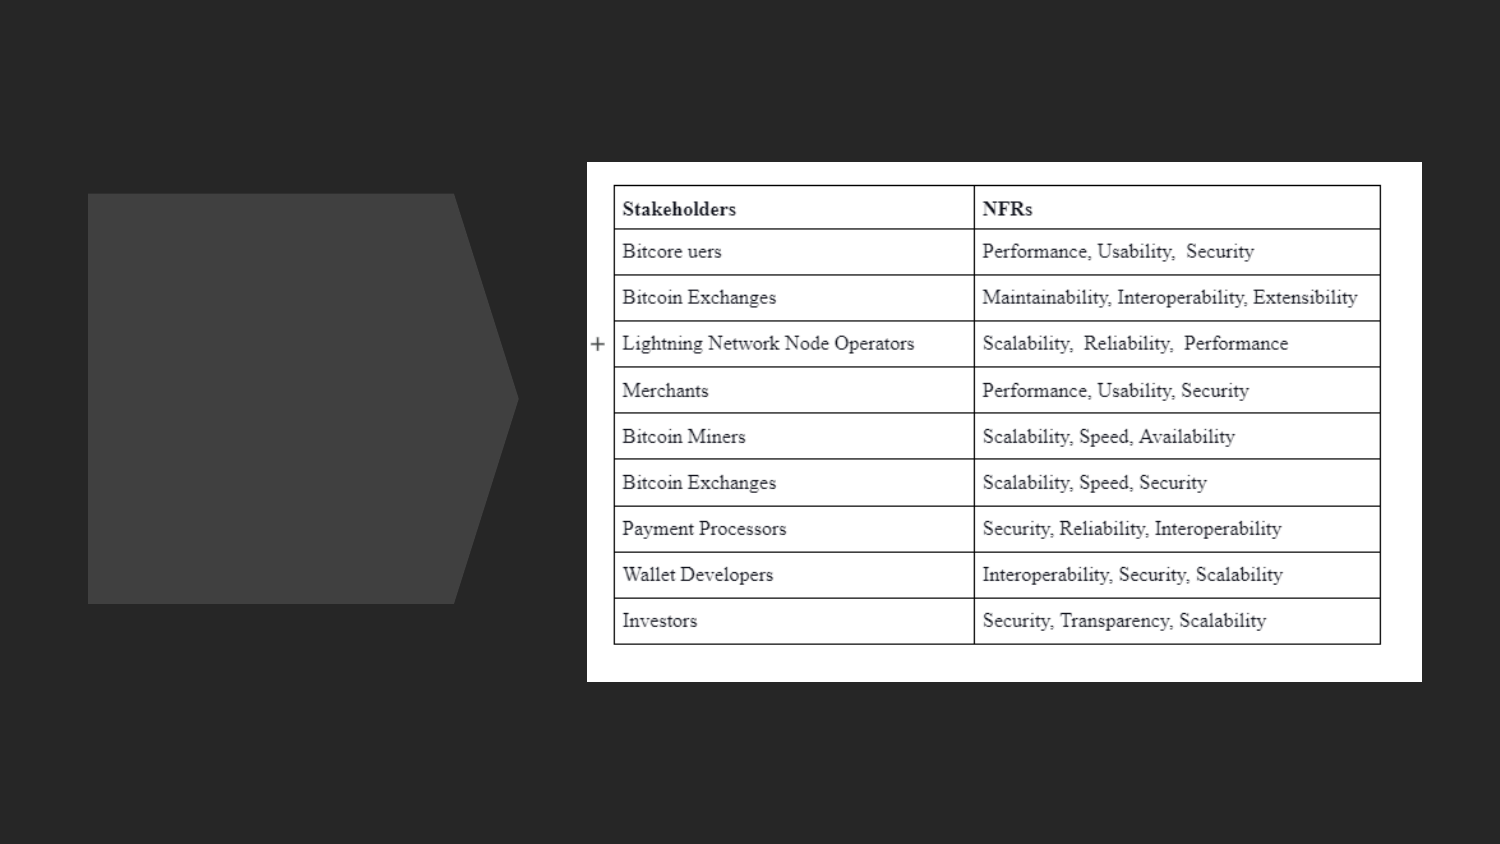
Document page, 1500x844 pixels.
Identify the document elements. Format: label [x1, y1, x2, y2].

picture [587, 162, 1422, 682]
text_box [87, 192, 520, 605]
